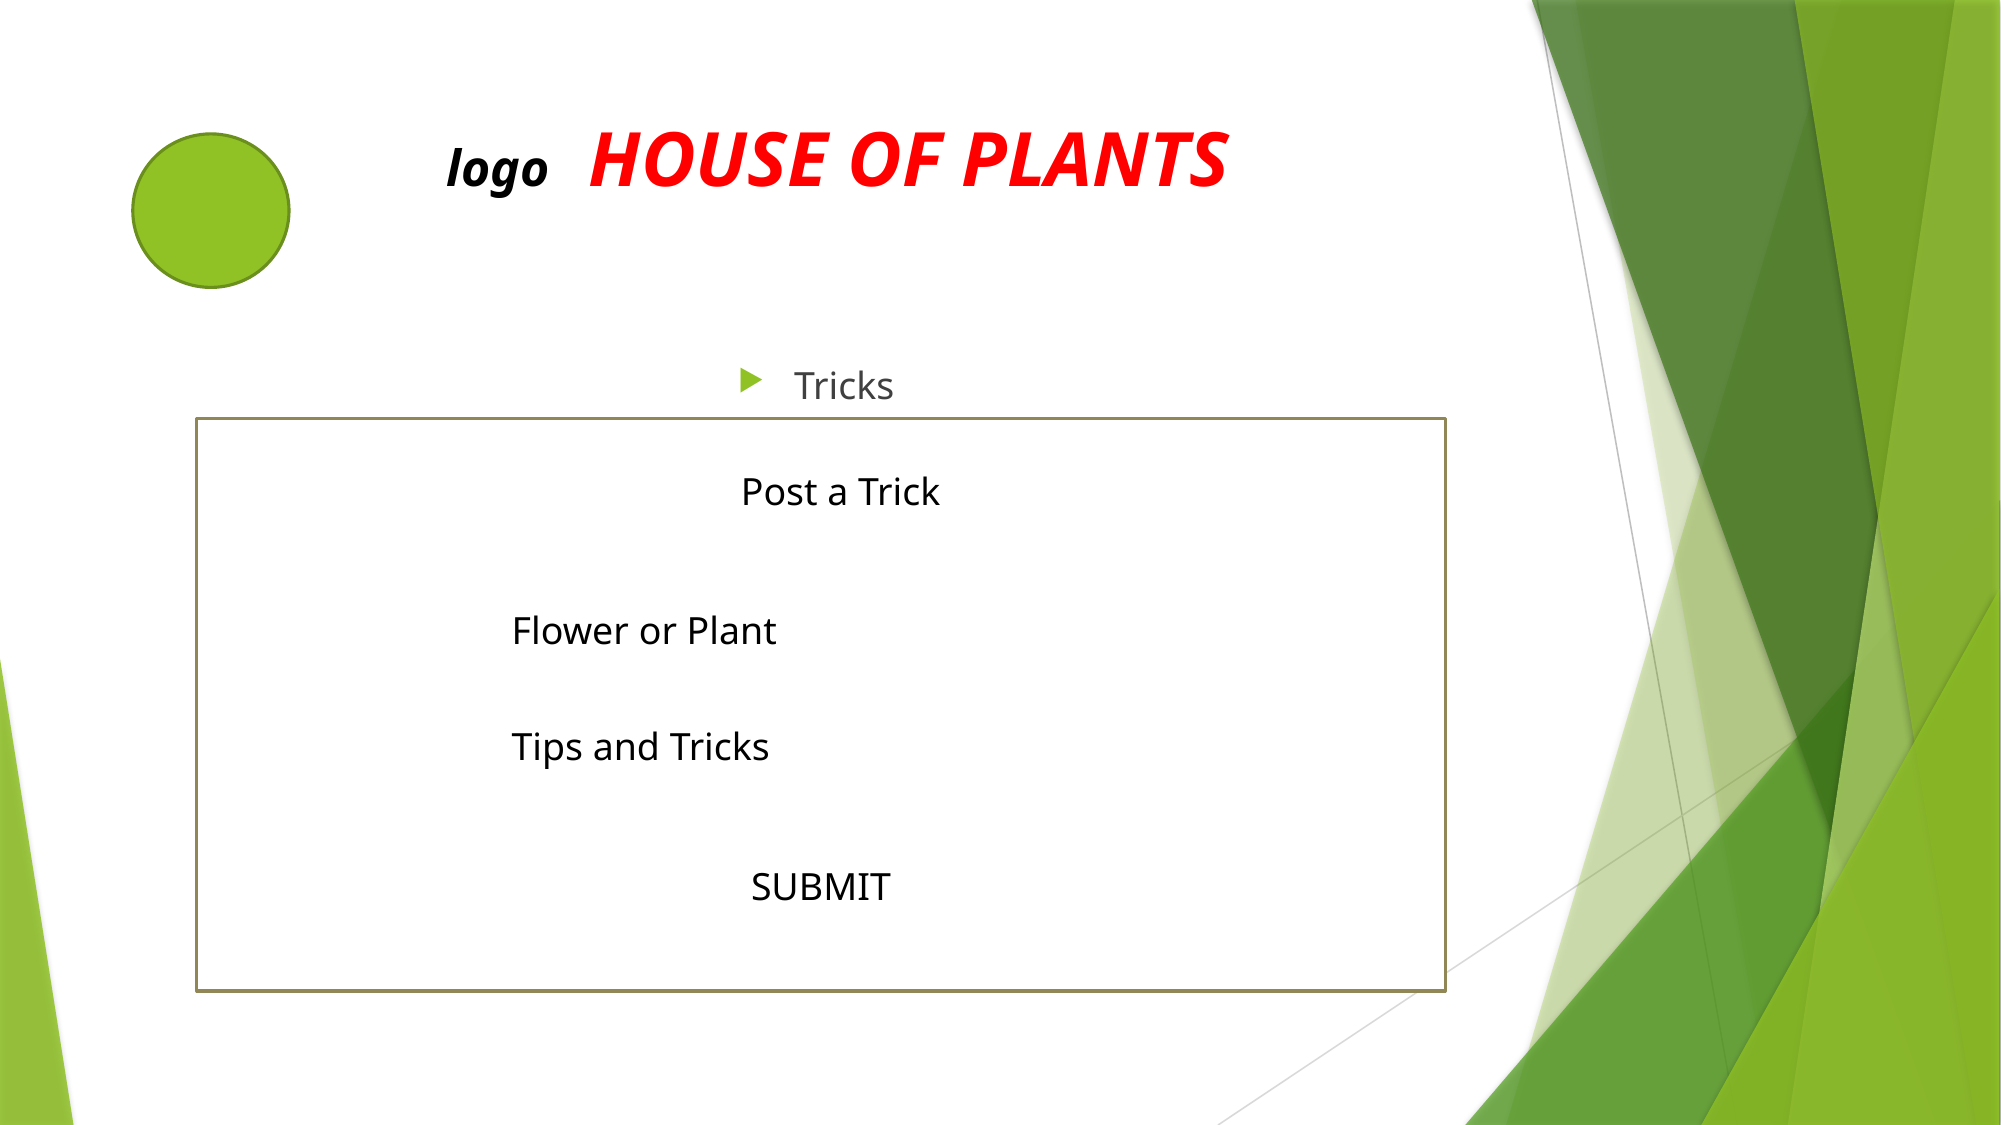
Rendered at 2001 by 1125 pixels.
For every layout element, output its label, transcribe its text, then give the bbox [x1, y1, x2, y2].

text_box Flower or Plant [496, 599, 1185, 660]
list Tricks [111, 354, 1522, 992]
text_box Tips and Tricks [496, 715, 1099, 776]
text_box [131, 132, 291, 289]
title logo HOUSE OF PLANTS [132, 104, 1543, 321]
text_box Post a Trick [516, 460, 1165, 521]
text_box SUBMIT [195, 417, 1447, 993]
